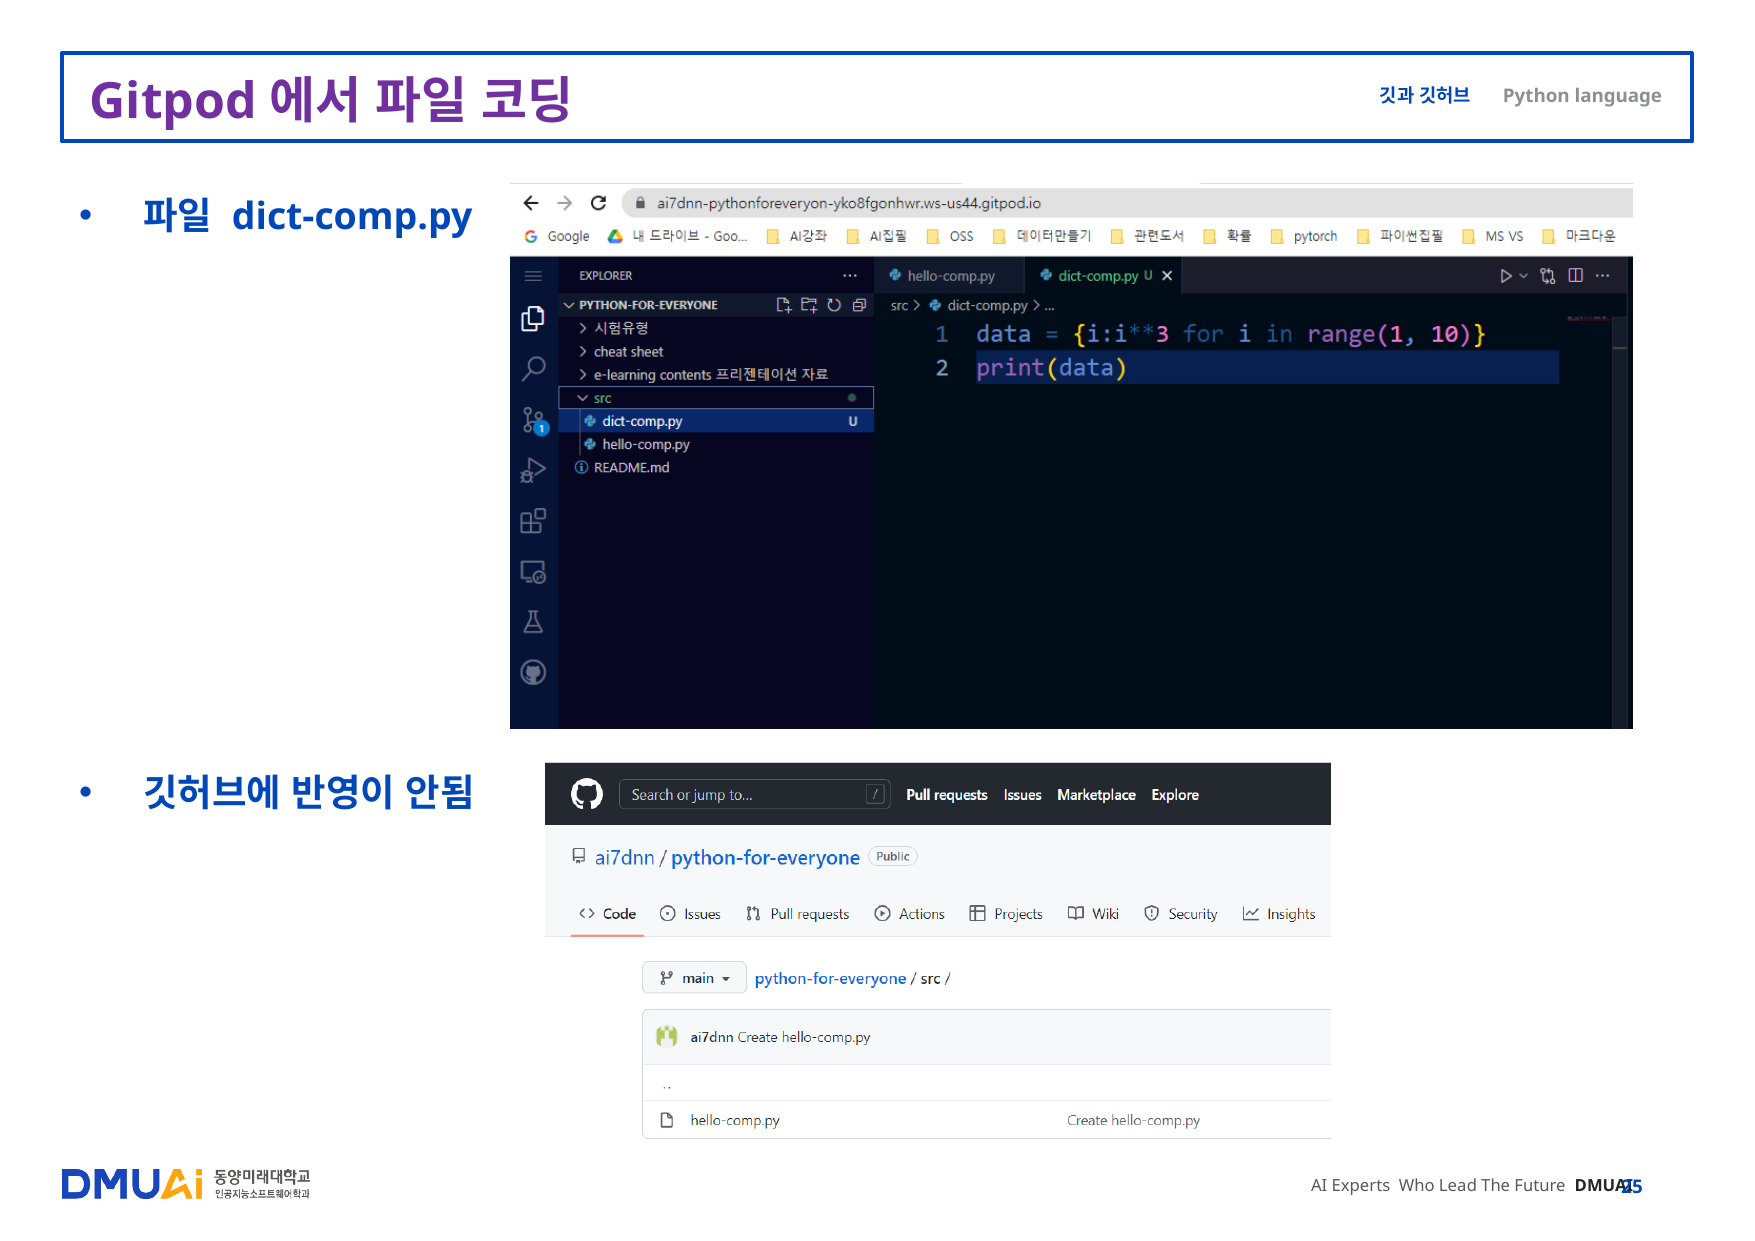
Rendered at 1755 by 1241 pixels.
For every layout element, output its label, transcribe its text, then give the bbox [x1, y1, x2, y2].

picture [545, 761, 1331, 1149]
picture [510, 182, 1634, 730]
list 파일 dict-comp.py 깃허브에 반영이 안됨 [62, 183, 1681, 1140]
title Gitpod에서 파일 코딩 [72, 69, 1586, 128]
picture [62, 1169, 310, 1199]
